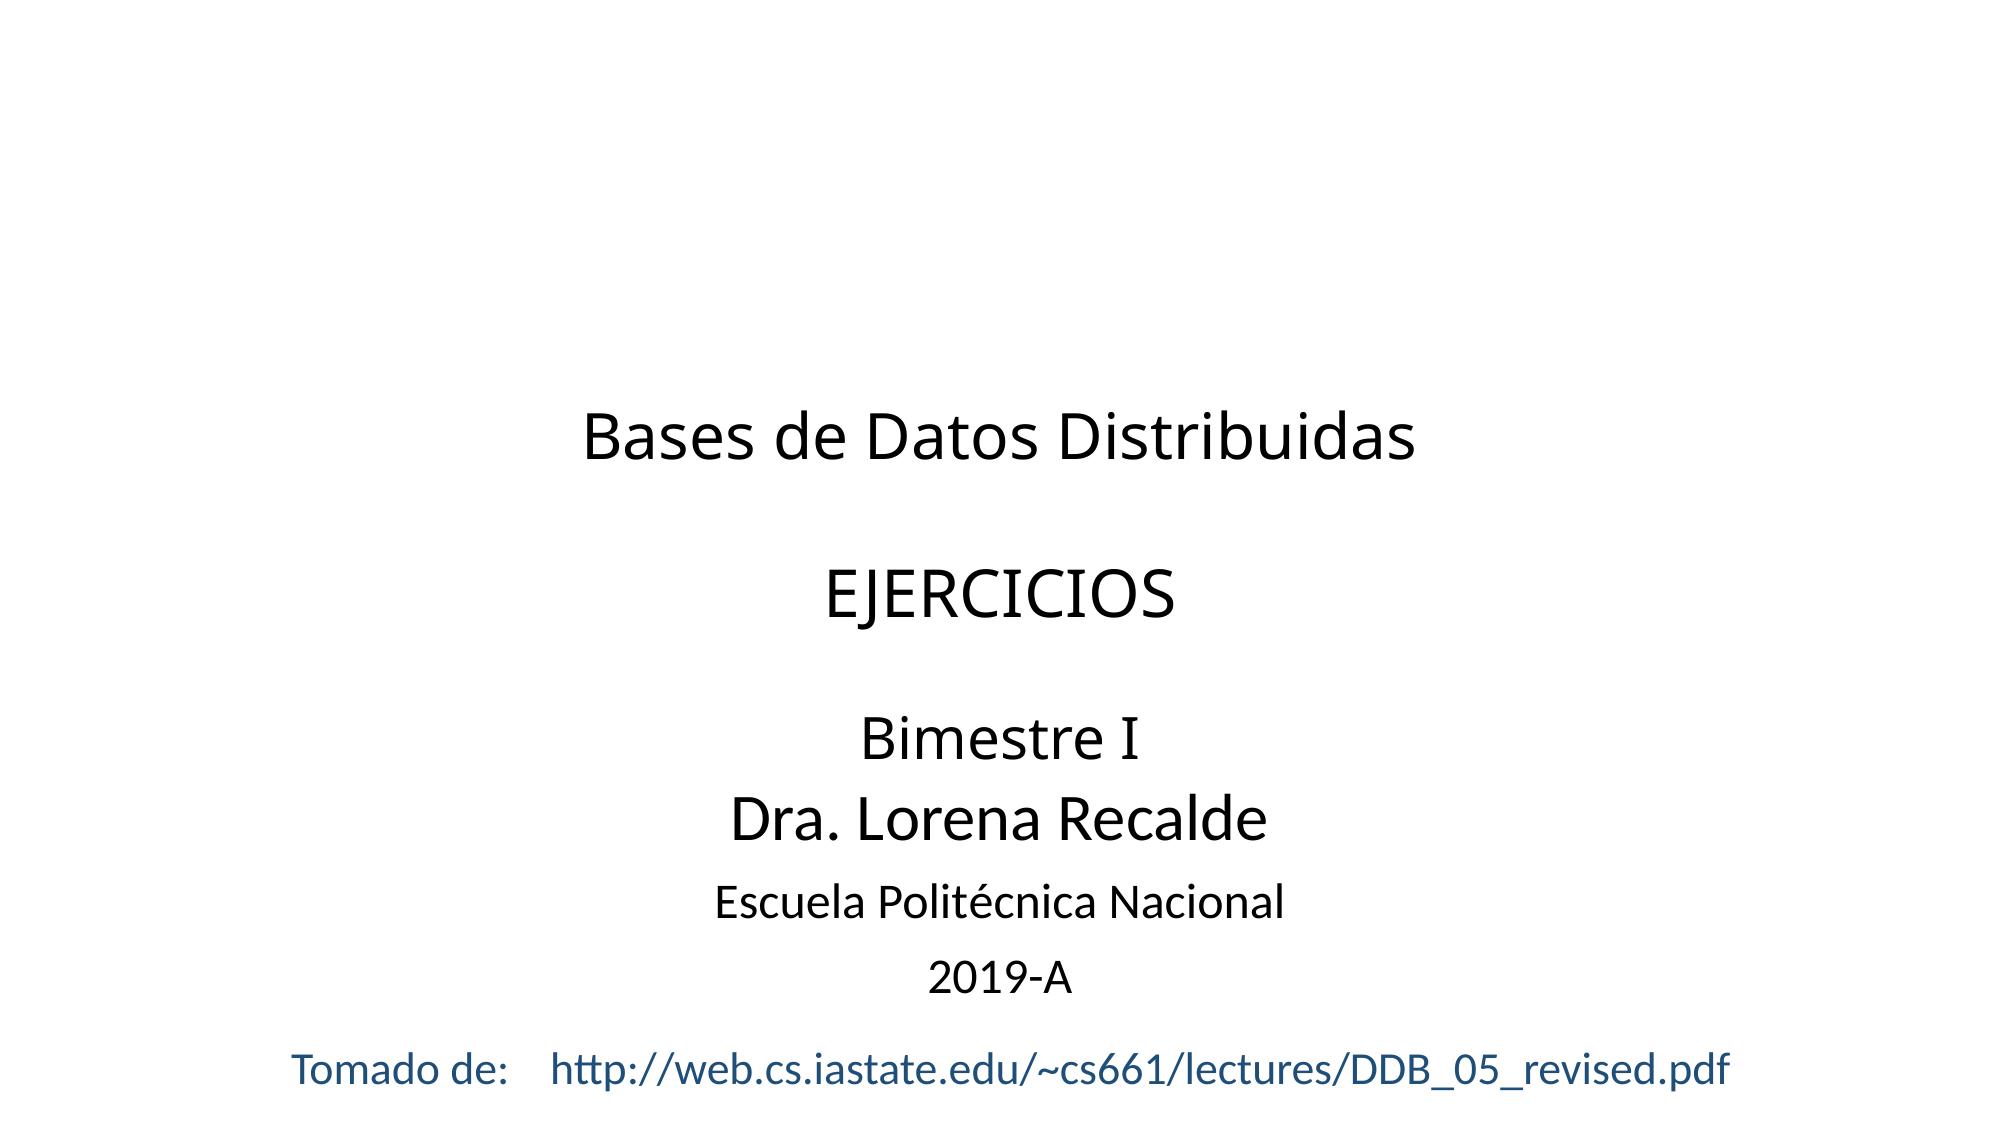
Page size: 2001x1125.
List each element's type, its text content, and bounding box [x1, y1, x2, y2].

text_box Tomado de: http://web.cs.iastate.edu/~cs661/lectures/DDB_05_revised.pdf [276, 1030, 1747, 1101]
subtitle Dra. Lorena Recalde Escuela Politécnica Nacional 2019-A [249, 774, 1750, 1047]
title Bases de Datos Distribuidas EJERCICIOS Bimestre I [249, 307, 1750, 774]
